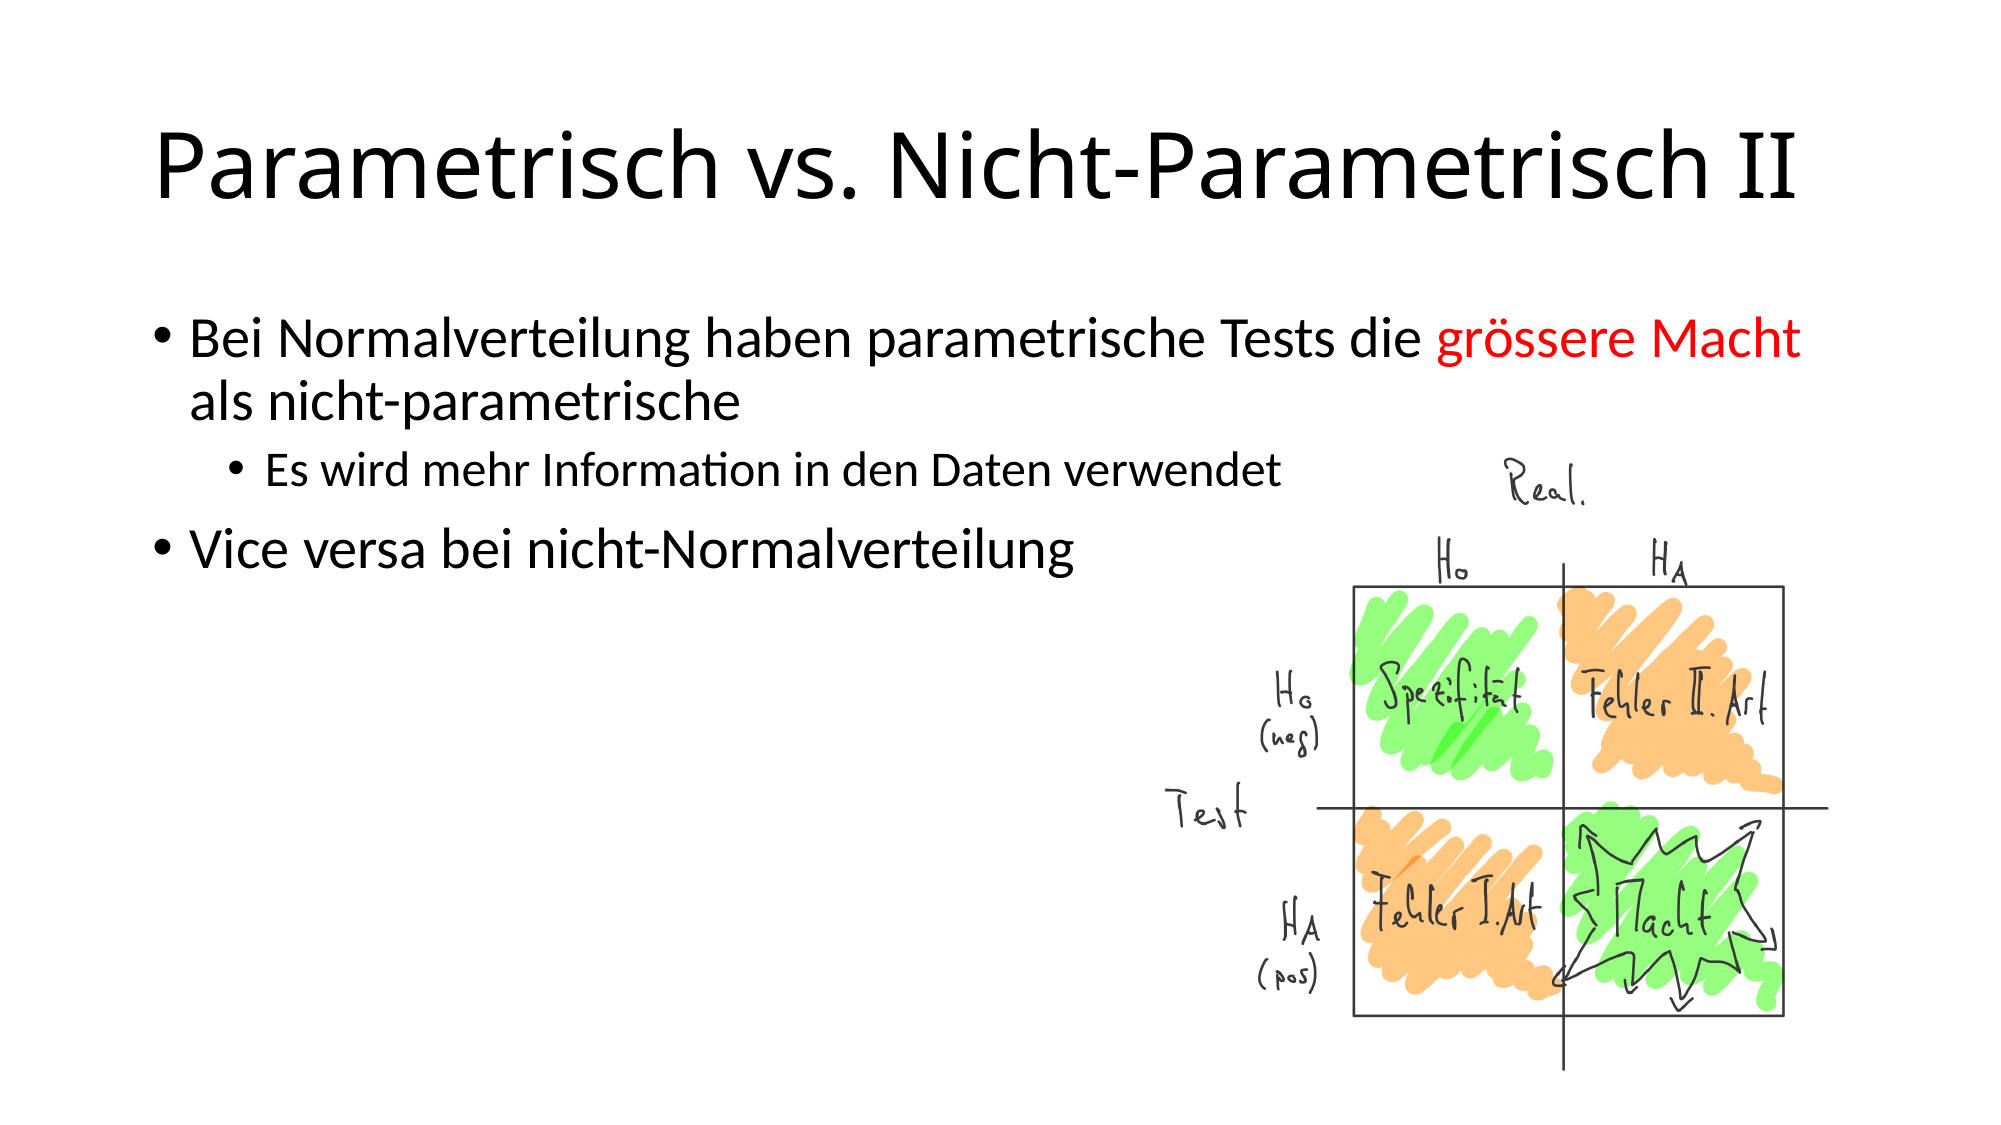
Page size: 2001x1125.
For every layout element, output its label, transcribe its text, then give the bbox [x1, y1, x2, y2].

title Parametrisch vs. Nicht-Parametrisch II [137, 59, 1863, 278]
list Bei Normalverteilung haben parametrische Tests die grössere Macht als nicht-parametrische Es wird mehr Information in den Daten verwendet Vice versa bei nicht-Normalverteilung [137, 299, 1863, 1014]
picture [1134, 437, 1844, 1088]
